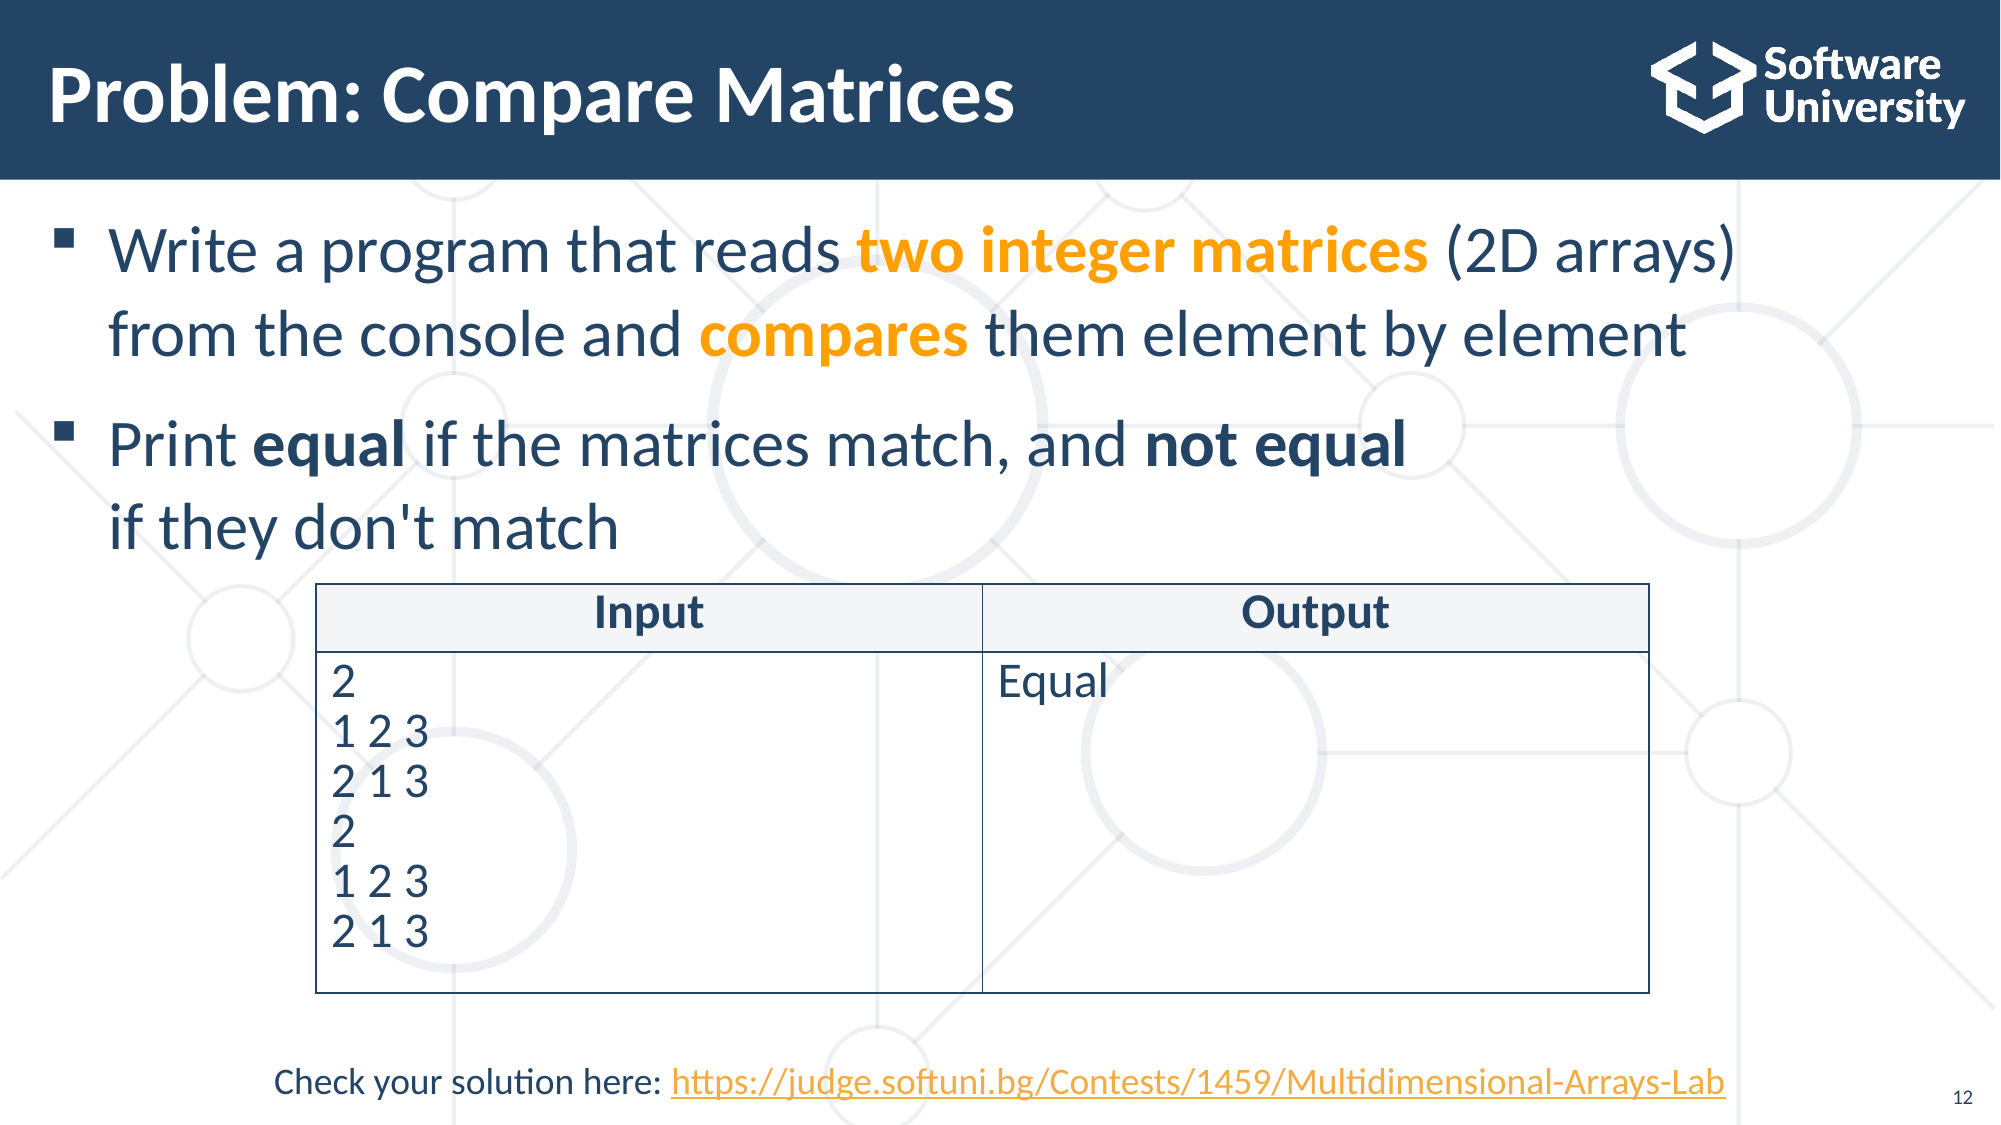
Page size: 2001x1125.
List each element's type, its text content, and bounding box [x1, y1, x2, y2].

table_cell 2 1 2 3 2 1 3 2 1 2 3 2 1 3 [317, 653, 982, 992]
text_box Check your solution here: https://judge.softuni.bg/Contests/1459/Multidimensional-Arrays-Lab [131, 1049, 1869, 1109]
table_header Input [317, 585, 982, 651]
title Problem: Compare Matrices [31, 16, 1625, 162]
picture [1651, 41, 1966, 134]
table_header Output [983, 585, 1648, 651]
table_cell Equal [983, 653, 1648, 992]
slide_number 12 [1927, 1067, 1989, 1117]
list Write a program that reads two integer matrices (2D arrays) from the console and compares them element by element Print equal if the matrices match, and not equal if they don't match [31, 196, 1902, 1092]
